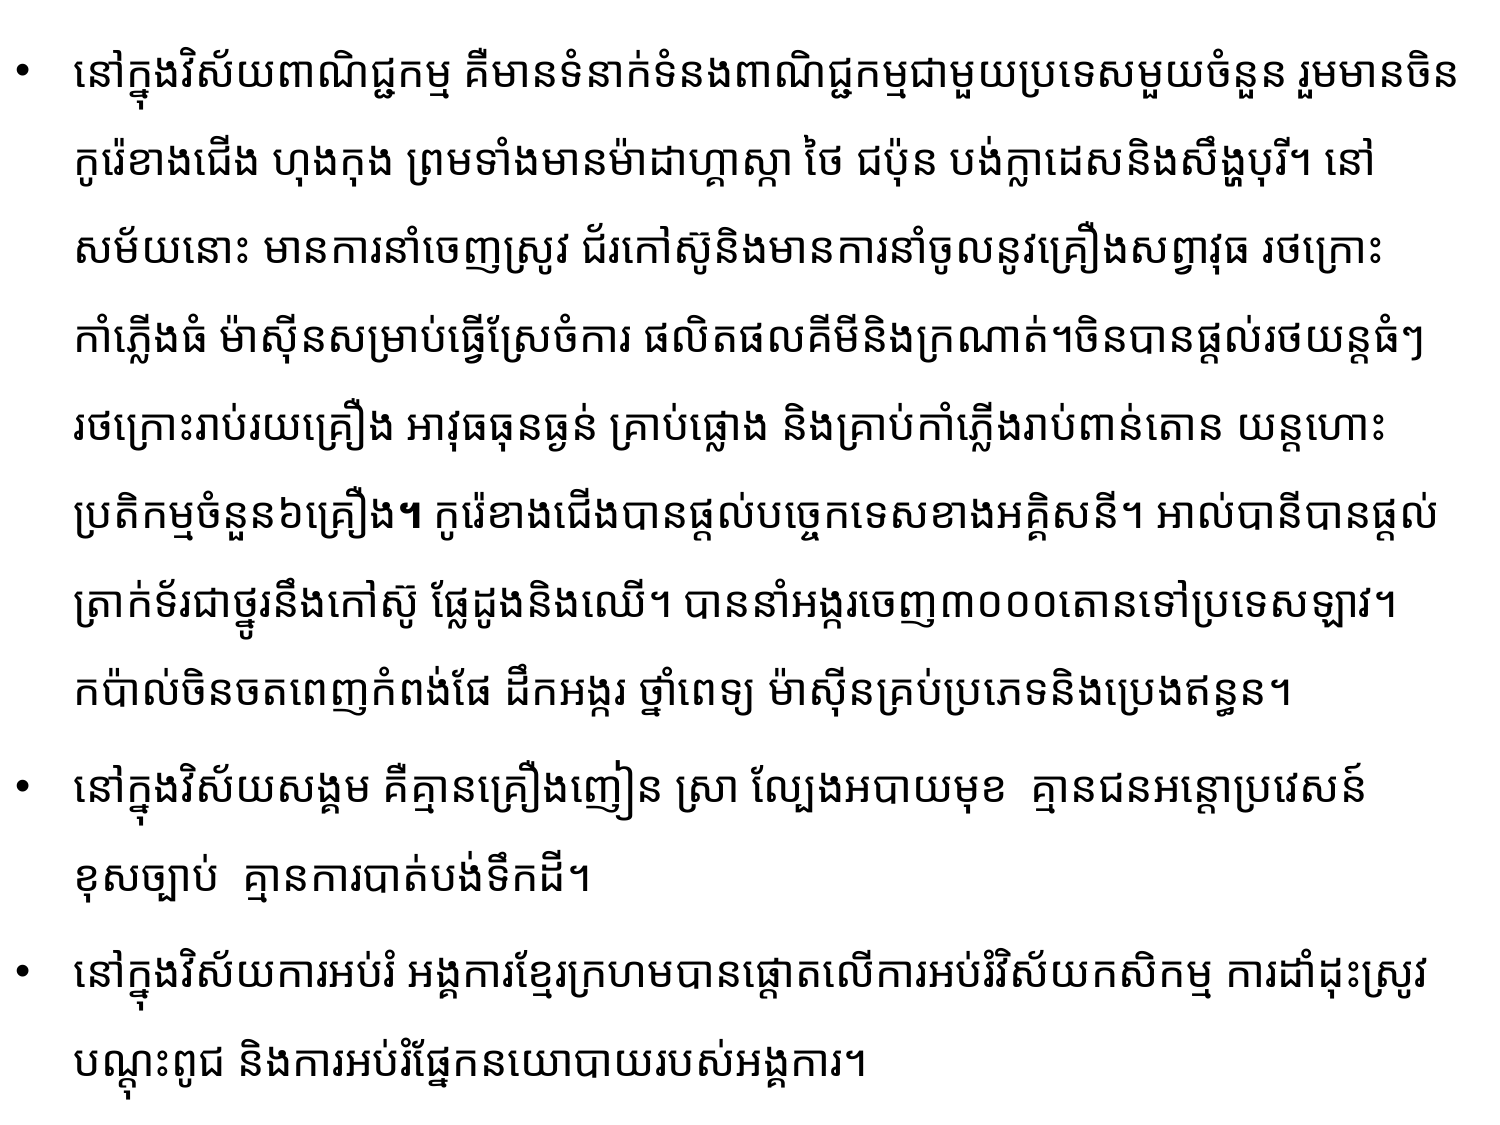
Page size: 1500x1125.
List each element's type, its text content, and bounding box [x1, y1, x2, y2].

list នៅក្នុងវិស័យពាណិជ្ជកម្ម គឺមានទំនាក់ទំនងពាណិជ្ជកម្មជាមួយប្រទេសមួយចំនួន រួមមានចិន កូរ៉េ​ខាង​ជើង ហុងកុង ព្រមទាំងមានម៉ាដាហ្គាស្កា ថៃ ជប៉ុន បង់ក្លាដេសនិងសឹង្ហបុរី។ នៅសម័យនោះ មានការនាំ​ចេញ​ស្រូវ ជ័រកៅស៊ូនិងមានការនាំចូលនូវគ្រឿងសព្វាវុធ រថក្រោះ កាំភ្លើងធំ ម៉ាស៊ីនសម្រាប់ធ្វើស្រែចំការ ផលិត​ផល​គីមីនិង​ក្រណាត់។ចិនបានផ្តល់រថយន្តធំៗ រថក្រោះរាប់រយគ្រឿង អាវុធធុនធ្ងន់ គ្រាប់ផ្លោង និងគ្រាប់កាំភ្លើង​រាប់​ពាន់​តោន យន្តហោះប្រតិកម្មចំនួន៦គ្រឿង។ កូរ៉េខាងជើងបានផ្តល់បច្ចេកទេសខាងអគ្គិសនី។​ អាល់បានី​បាន​ផ្តល់​ត្រាក់ទ័រជាថ្នូរនឹងកៅស៊ូ ផ្លែដូងនិងឈើ។ បាននាំអង្ករចេញ៣០០០តោនទៅប្រទេសឡាវ។ កប៉ាល់ចិន​ចត​ពេញកំពង់ផែ ដឹកអង្ករ ថ្នាំពេទ្យ ម៉ាស៊ីនគ្រប់ប្រភេទនិងប្រេងឥន្ធន។ នៅក្នុងវិស័យសង្គម គឺគ្មានគ្រឿងញៀន ស្រា ល្បែងអបាយមុខ គ្មានជនអន្តោប្រវេសន៍ខុសច្បាប់ គ្មាន​ការ​បាត់បង់ទឹកដី។ នៅក្នុងវិស័យការអប់រំ អង្គការខ្មែរក្រហមបានផ្តោតលើការអប់រំវិស័យកសិកម្ម ការដាំដុះស្រូវ បណ្តុះពូជ និងការអប់រំផ្នែកនយោបាយរបស់អង្គការ។ [0, 0, 1500, 1125]
